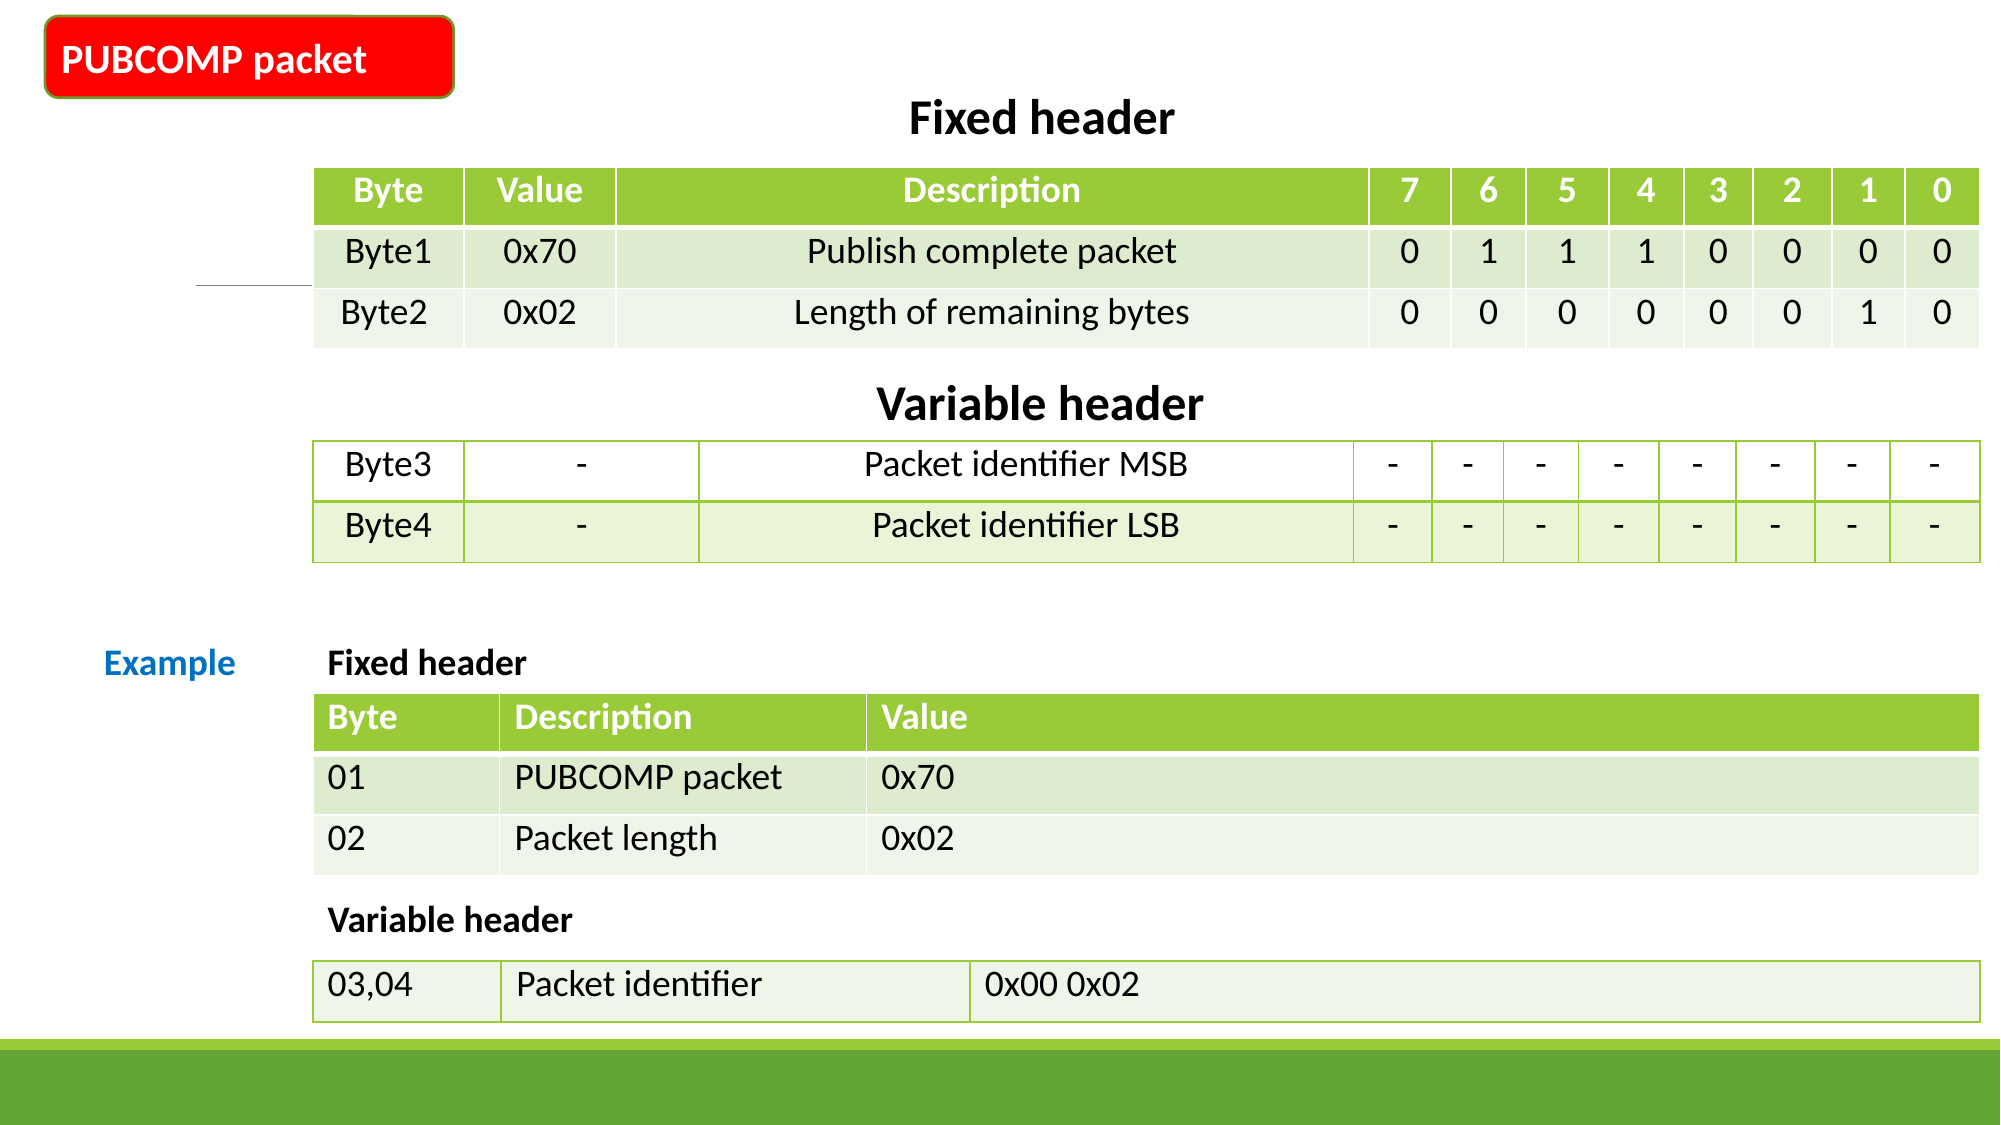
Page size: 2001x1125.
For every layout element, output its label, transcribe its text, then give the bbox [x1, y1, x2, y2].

table_cell 0 [1685, 289, 1752, 348]
table_cell - [465, 503, 698, 562]
table_header Packet identifier MSB [700, 442, 1353, 500]
table_cell - [1504, 503, 1578, 562]
table_cell 0 [1370, 230, 1450, 288]
table_cell Byte1 [314, 230, 463, 288]
table_header - [1579, 442, 1658, 500]
table_header - [1737, 442, 1814, 500]
table_cell 0 [1754, 289, 1831, 348]
table_cell - [1354, 503, 1431, 562]
text_box Variable header [312, 888, 680, 948]
table_cell - [1891, 503, 1979, 562]
table_cell 0 [1610, 289, 1683, 348]
table_header Packet identifier [502, 962, 969, 1021]
table_cell Byte4 [314, 503, 463, 562]
table_header - [1816, 442, 1889, 500]
table_cell 0x70 [465, 230, 615, 288]
table_header Description [617, 168, 1368, 225]
table_header 5 [1527, 168, 1608, 225]
table_cell - [1660, 503, 1735, 562]
table_header Value [867, 694, 1979, 751]
table_cell 1 [1452, 230, 1525, 288]
table_header 3 [1685, 168, 1752, 225]
table_cell Publish complete packet [617, 230, 1368, 288]
table_header - [465, 442, 698, 500]
text_box Fixed header [312, 630, 651, 691]
table_cell Length of remaining bytes [617, 289, 1368, 348]
table_cell 0 [1833, 230, 1904, 288]
table_cell - [1737, 503, 1814, 562]
table_cell Byte2 [314, 289, 463, 348]
text_box Variable header [861, 362, 1220, 438]
table_cell 0 [1370, 289, 1450, 348]
table_header Byte [314, 694, 499, 751]
table_header 7 [1370, 168, 1450, 225]
text_box Example [89, 630, 252, 691]
table_cell 0 [1685, 230, 1752, 288]
table_header Byte [314, 168, 463, 225]
table_cell PUBCOMP packet [500, 757, 866, 814]
table_cell 0x02 [465, 289, 615, 348]
table_cell - [1579, 503, 1658, 562]
table_cell 0 [1452, 289, 1525, 348]
table_header Byte3 [314, 442, 463, 500]
table_cell 1 [1833, 289, 1904, 348]
table_header - [1891, 442, 1979, 500]
table_cell Packet identifier LSB [700, 503, 1353, 562]
table_header 0 [1906, 168, 1979, 225]
table_header 0x00 0x02 [971, 962, 1979, 1021]
table_header 03,04 [314, 962, 500, 1021]
table_header Value [465, 168, 615, 225]
table_cell - [1433, 503, 1503, 562]
table_header - [1433, 442, 1503, 500]
table_cell 0x02 [867, 816, 1979, 875]
table_cell 01 [314, 757, 499, 814]
table_cell Packet length [500, 816, 866, 875]
table_cell 0x70 [867, 757, 1979, 814]
text_box Fixed header [894, 77, 1191, 152]
table_cell - [1816, 503, 1889, 562]
table_header - [1504, 442, 1578, 500]
table_cell 0 [1906, 289, 1979, 348]
table_header 1 [1833, 168, 1904, 225]
table_cell 1 [1610, 230, 1683, 288]
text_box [44, 15, 456, 99]
table_cell 1 [1527, 230, 1608, 288]
table_header Description [500, 694, 866, 751]
table_header 2 [1754, 168, 1831, 225]
table_header - [1354, 442, 1431, 500]
table_cell 02 [314, 816, 499, 875]
table_header 6 [1452, 168, 1525, 225]
table_cell 0 [1754, 230, 1831, 288]
table_header 4 [1610, 168, 1683, 225]
table_cell 0 [1906, 230, 1979, 288]
table_cell 0 [1527, 289, 1608, 348]
table_header - [1660, 442, 1735, 500]
